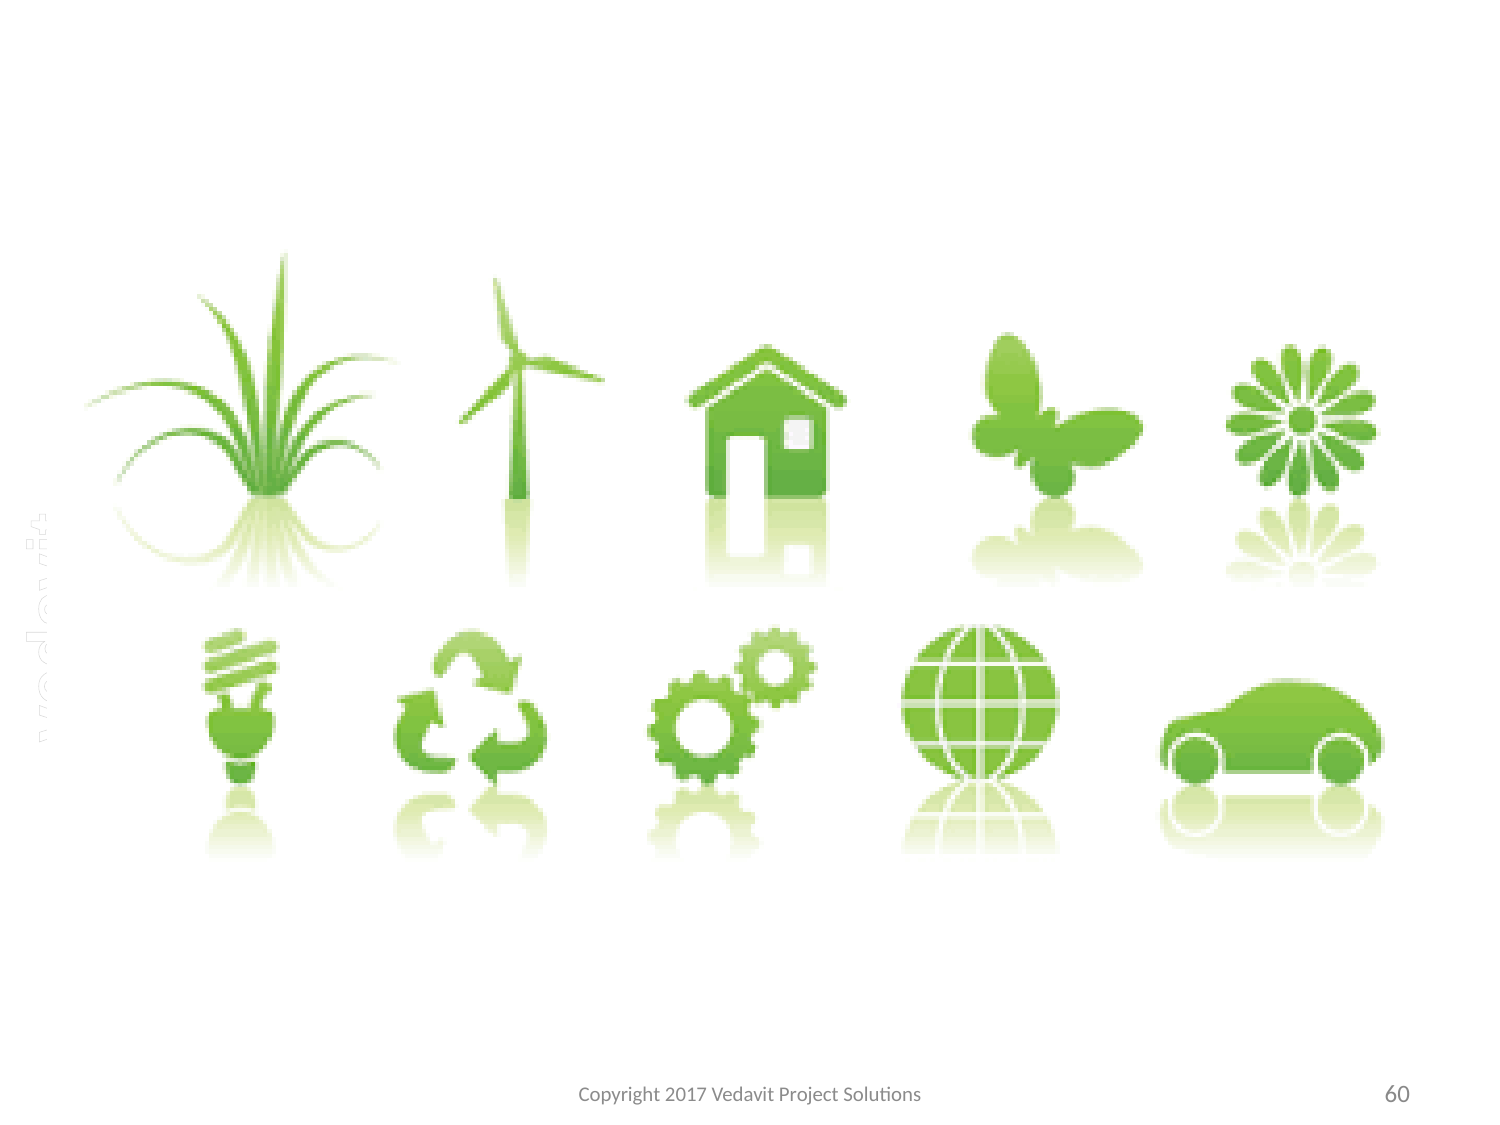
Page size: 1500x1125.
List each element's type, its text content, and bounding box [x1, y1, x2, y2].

slide_number 413 [1074, 1062, 1425, 1123]
picture [47, 249, 1453, 876]
footer Copyright 2017 Vedavit Project Solutions [512, 1062, 988, 1123]
